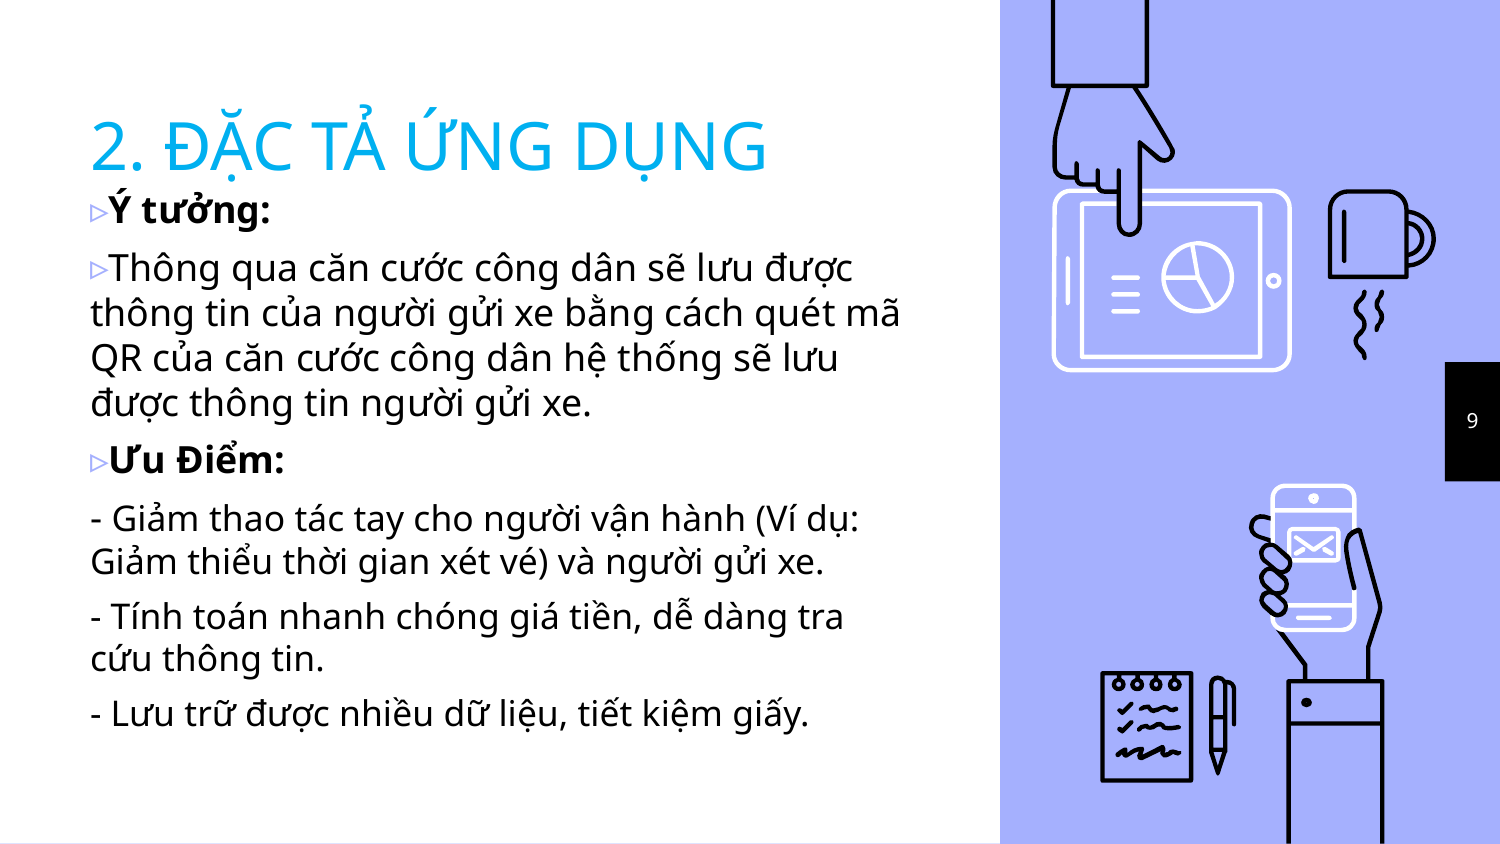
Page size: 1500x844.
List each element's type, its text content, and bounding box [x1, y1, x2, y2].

slide_number 9 [1444, 362, 1500, 482]
list Ý tưởng: Thông qua căn cước công dân sẽ lưu được thông tin của người gửi xe bằng cách quét mã QR của căn cước công dân hệ thống sẽ lưu được thông tin người gửi xe. Ưu Điểm: - Giảm thao tác tay cho người vận hành (Ví dụ: Giảm thiểu thời gian xét vé) và người gửi xe. - Tính toán nhanh chóng giá tiền, dễ dàng tra cứu thông tin. - Lưu trữ được nhiều dữ liệu, tiết kiệm giấy. [75, 171, 918, 811]
title 2. ĐẶC TẢ ỨNG DỤNG [75, 57, 918, 171]
